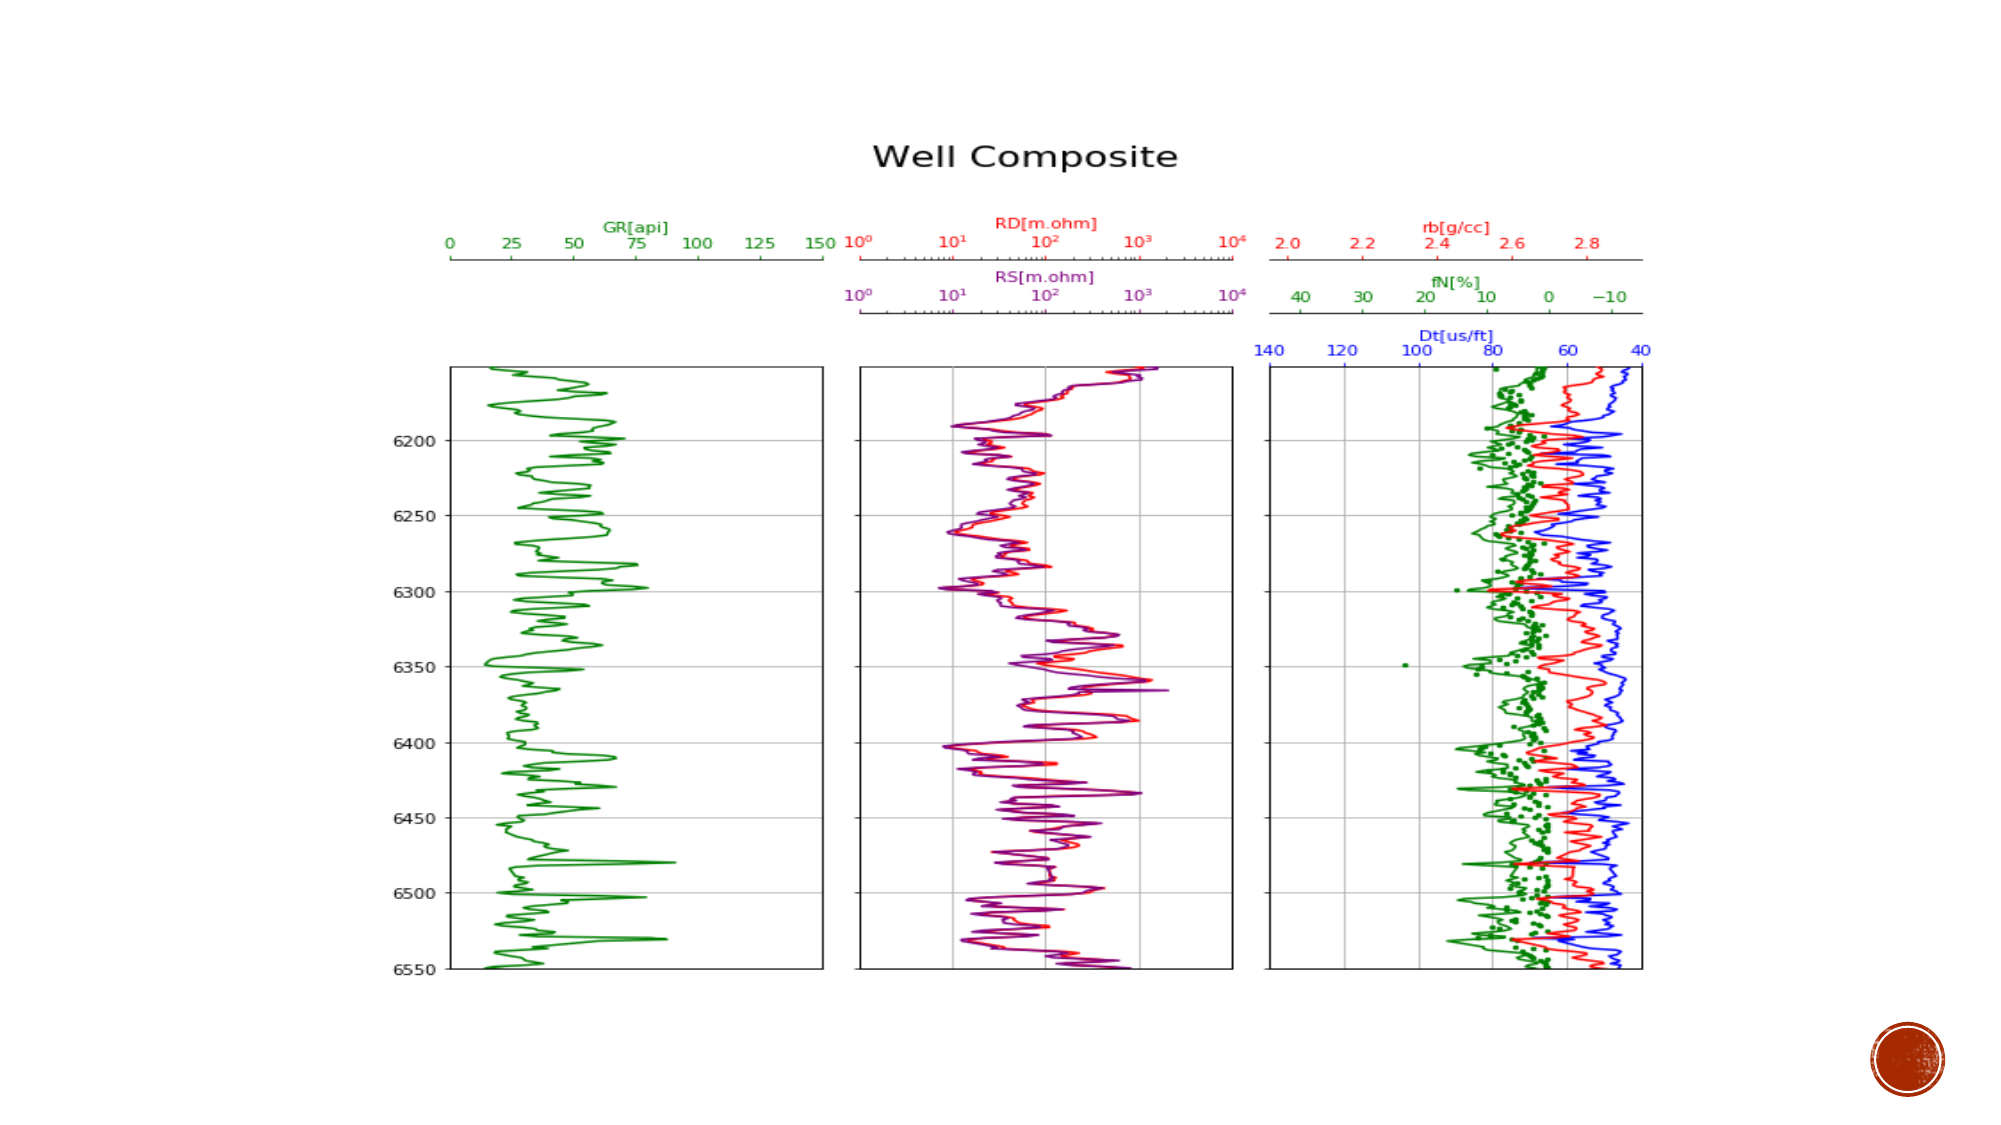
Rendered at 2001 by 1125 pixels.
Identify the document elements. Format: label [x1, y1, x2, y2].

picture [370, 131, 1697, 994]
